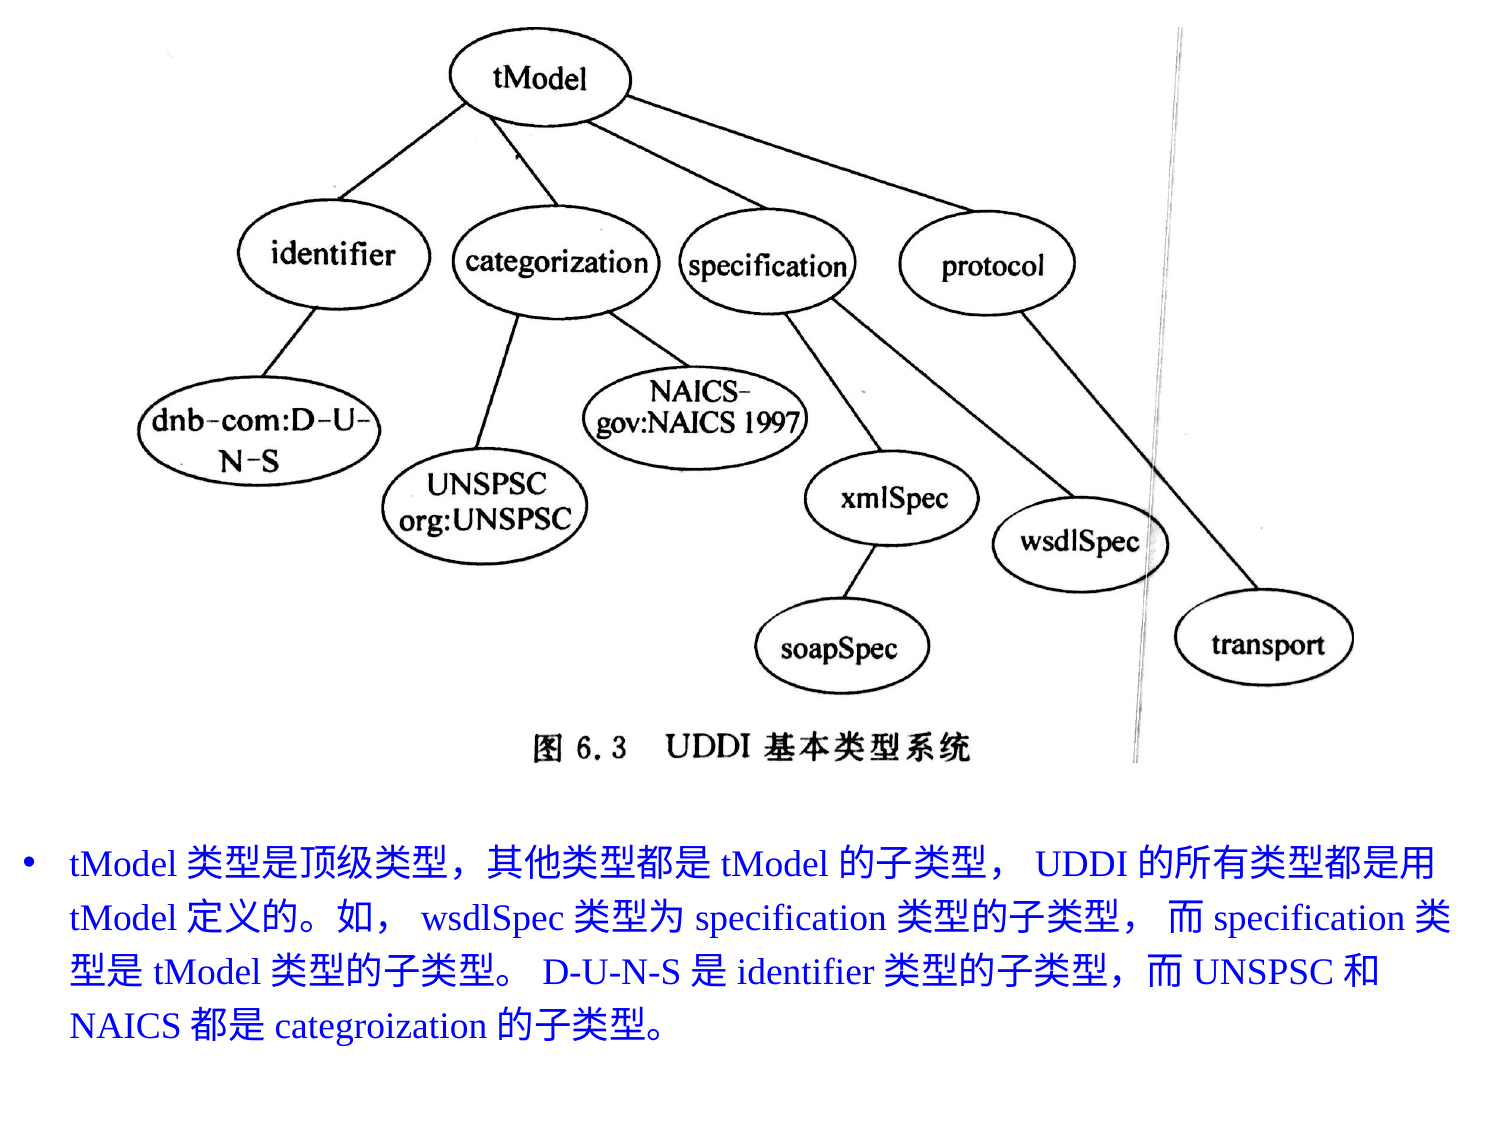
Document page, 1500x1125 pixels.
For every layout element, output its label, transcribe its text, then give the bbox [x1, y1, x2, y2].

text_box tModel类型是顶级类型，其他类型都是tModel的子类型，UDDI的所有类型都是用tModel定义的。如，wsdlSpec类型为specification类型的子类型， 而specification类型是tModel类型的子类型。D-U-N-S是identifier类型的子类型，而UNSPSC和NAICS都是categroization的子类型。 [7, 822, 1483, 1053]
picture [136, 27, 1354, 763]
